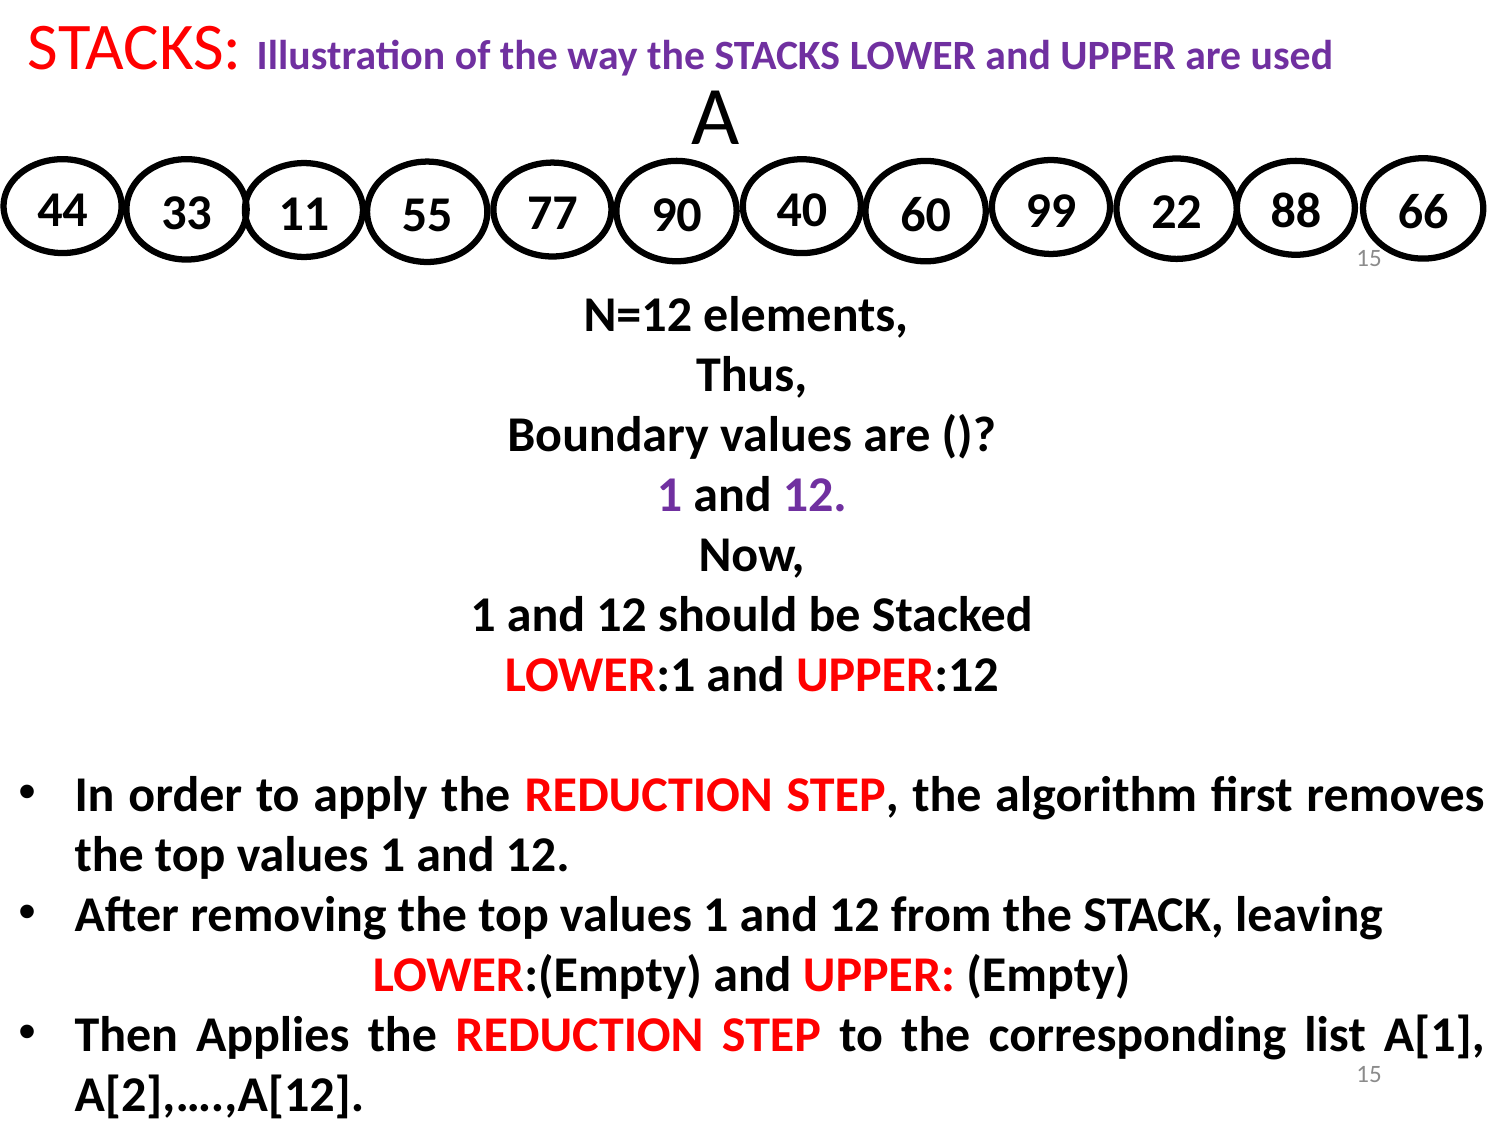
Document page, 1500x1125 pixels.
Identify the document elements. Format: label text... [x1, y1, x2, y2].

text_box 11 [243, 162, 364, 258]
text_box 33 [125, 158, 246, 261]
text_box 88 [1235, 159, 1356, 256]
text_box 90 [615, 159, 738, 263]
text_box 77 [492, 161, 613, 258]
text_box 60 [864, 159, 987, 263]
text_box 40 [741, 158, 862, 255]
text_box 99 [990, 159, 1112, 255]
text_box 15 [1059, 226, 1397, 273]
text_box STACKS: Illustration of the way the STACKS LOWER and UPPER are used [13, 0, 1353, 91]
text_box 66 [1362, 157, 1485, 260]
text_box 55 [366, 160, 489, 264]
text_box 22 [1115, 157, 1237, 260]
text_box N=12 elements, Thus, Boundary values are ()? 1 and 12. Now, 1 and 12 should be Stacked LOWER:1 and UPPER:12 In order to apply the REDUCTION STEP, the algorithm first removes the top values 1 and 12. After removing the top values 1 and 12 from the STACK, leaving LOWER:(Empty) and UPPER: (Empty) Then Applies the REDUCTION STEP to the corresponding list A[1], A[2],….,A[12]. [3, 273, 1500, 1125]
text_box 44 [2, 158, 123, 255]
text_box A [676, 54, 767, 169]
